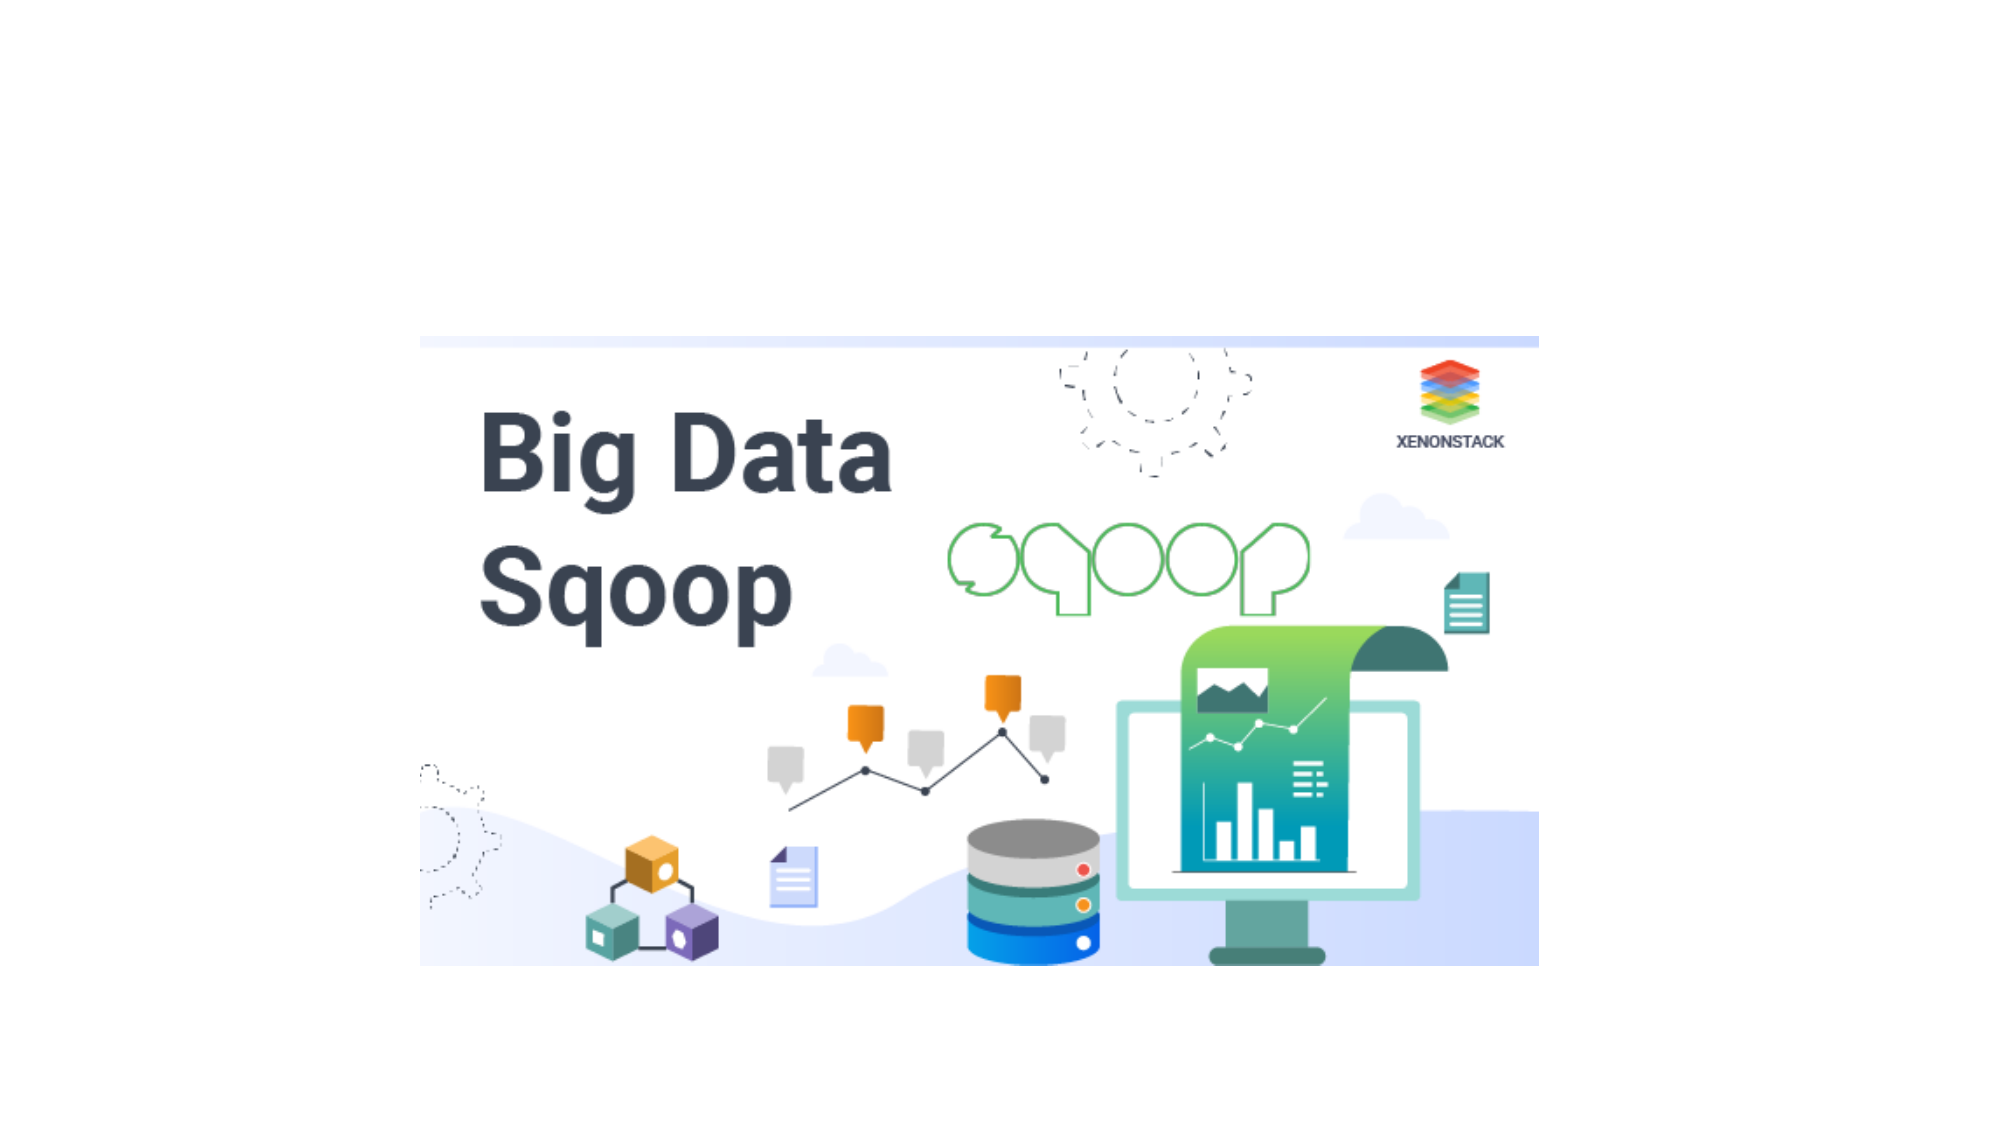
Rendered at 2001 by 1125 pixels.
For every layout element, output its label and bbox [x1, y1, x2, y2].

picture [420, 336, 1539, 966]
